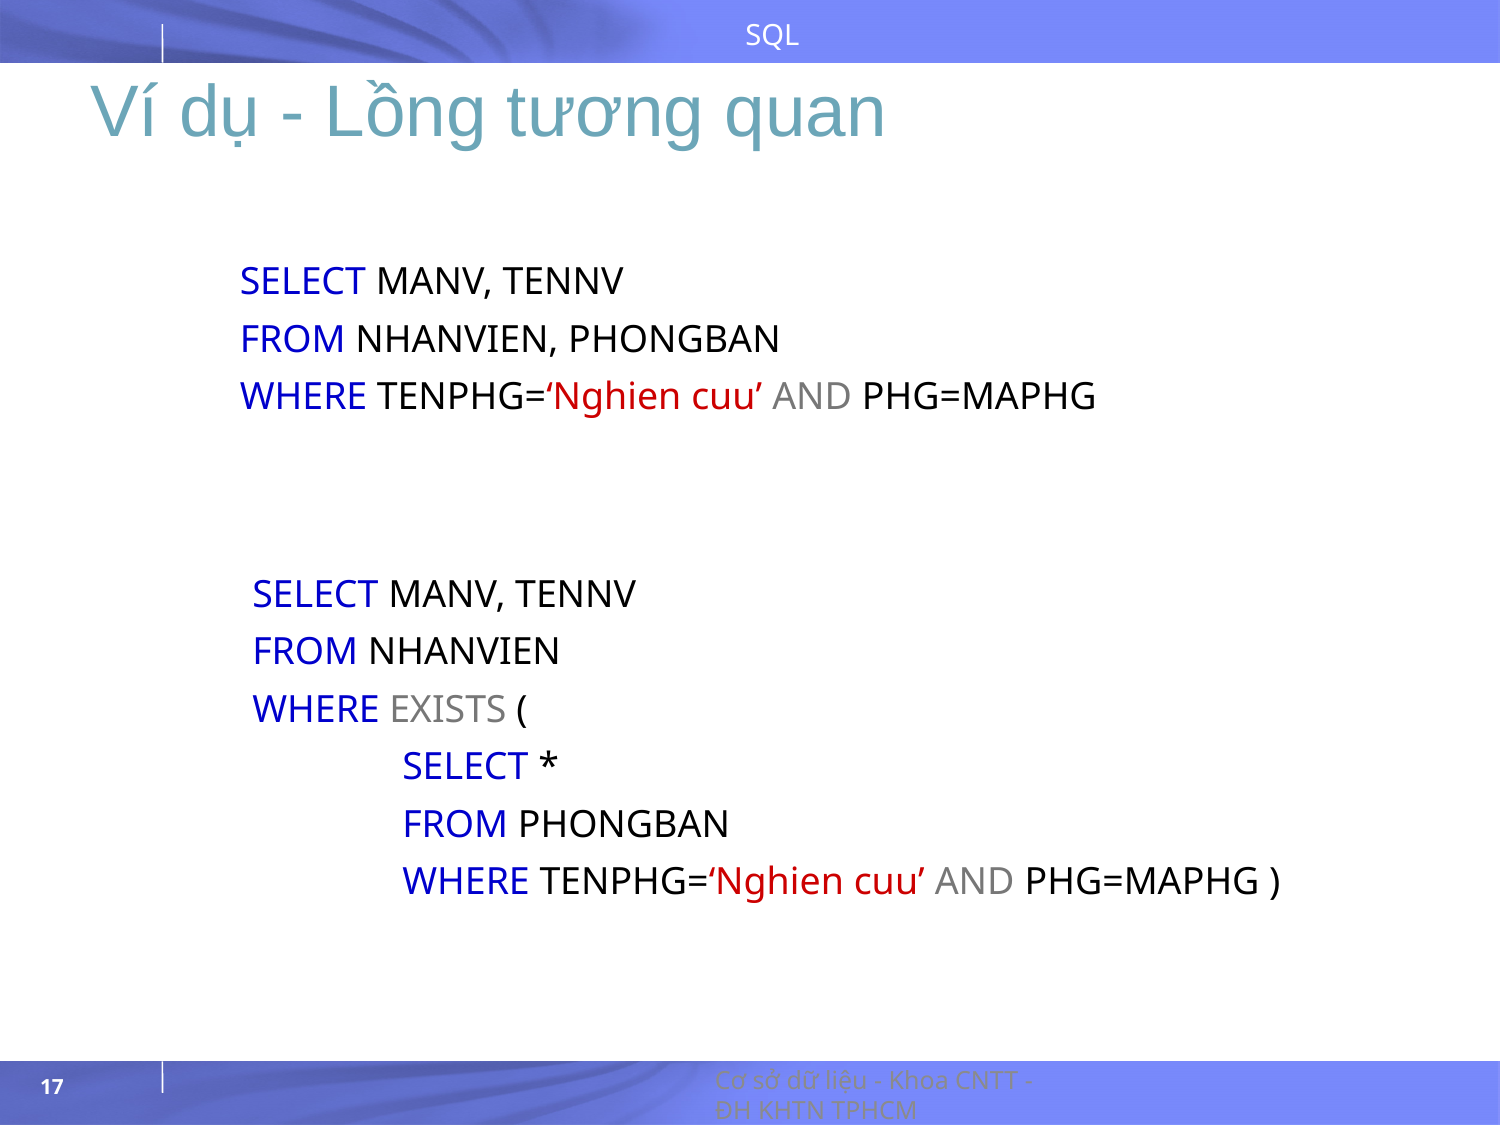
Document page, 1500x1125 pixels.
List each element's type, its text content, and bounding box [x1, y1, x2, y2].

text_box SELECT MANV, TENNV FROM NHANVIEN, PHONGBAN WHERE TENPHG=‘Nghien cuu’ AND PHG=MAPHG [224, 249, 1138, 425]
slide_number Cơ sở dữ liệu - Khoa CNTT - ĐH KHTN TPHCM [699, 1065, 1050, 1125]
picture [0, 0, 1500, 63]
text_box SELECT MANV, TENNV FROM NHANVIEN WHERE EXISTS ( SELECT * FROM PHONGBAN WHERE TENPHG=‘Nghien cuu’ AND PHG=MAPHG ) [237, 562, 1375, 910]
title Ví dụ - Lồng tương quan [75, 58, 1463, 160]
picture [0, 1061, 1500, 1125]
slide_number 17 [25, 1066, 191, 1120]
